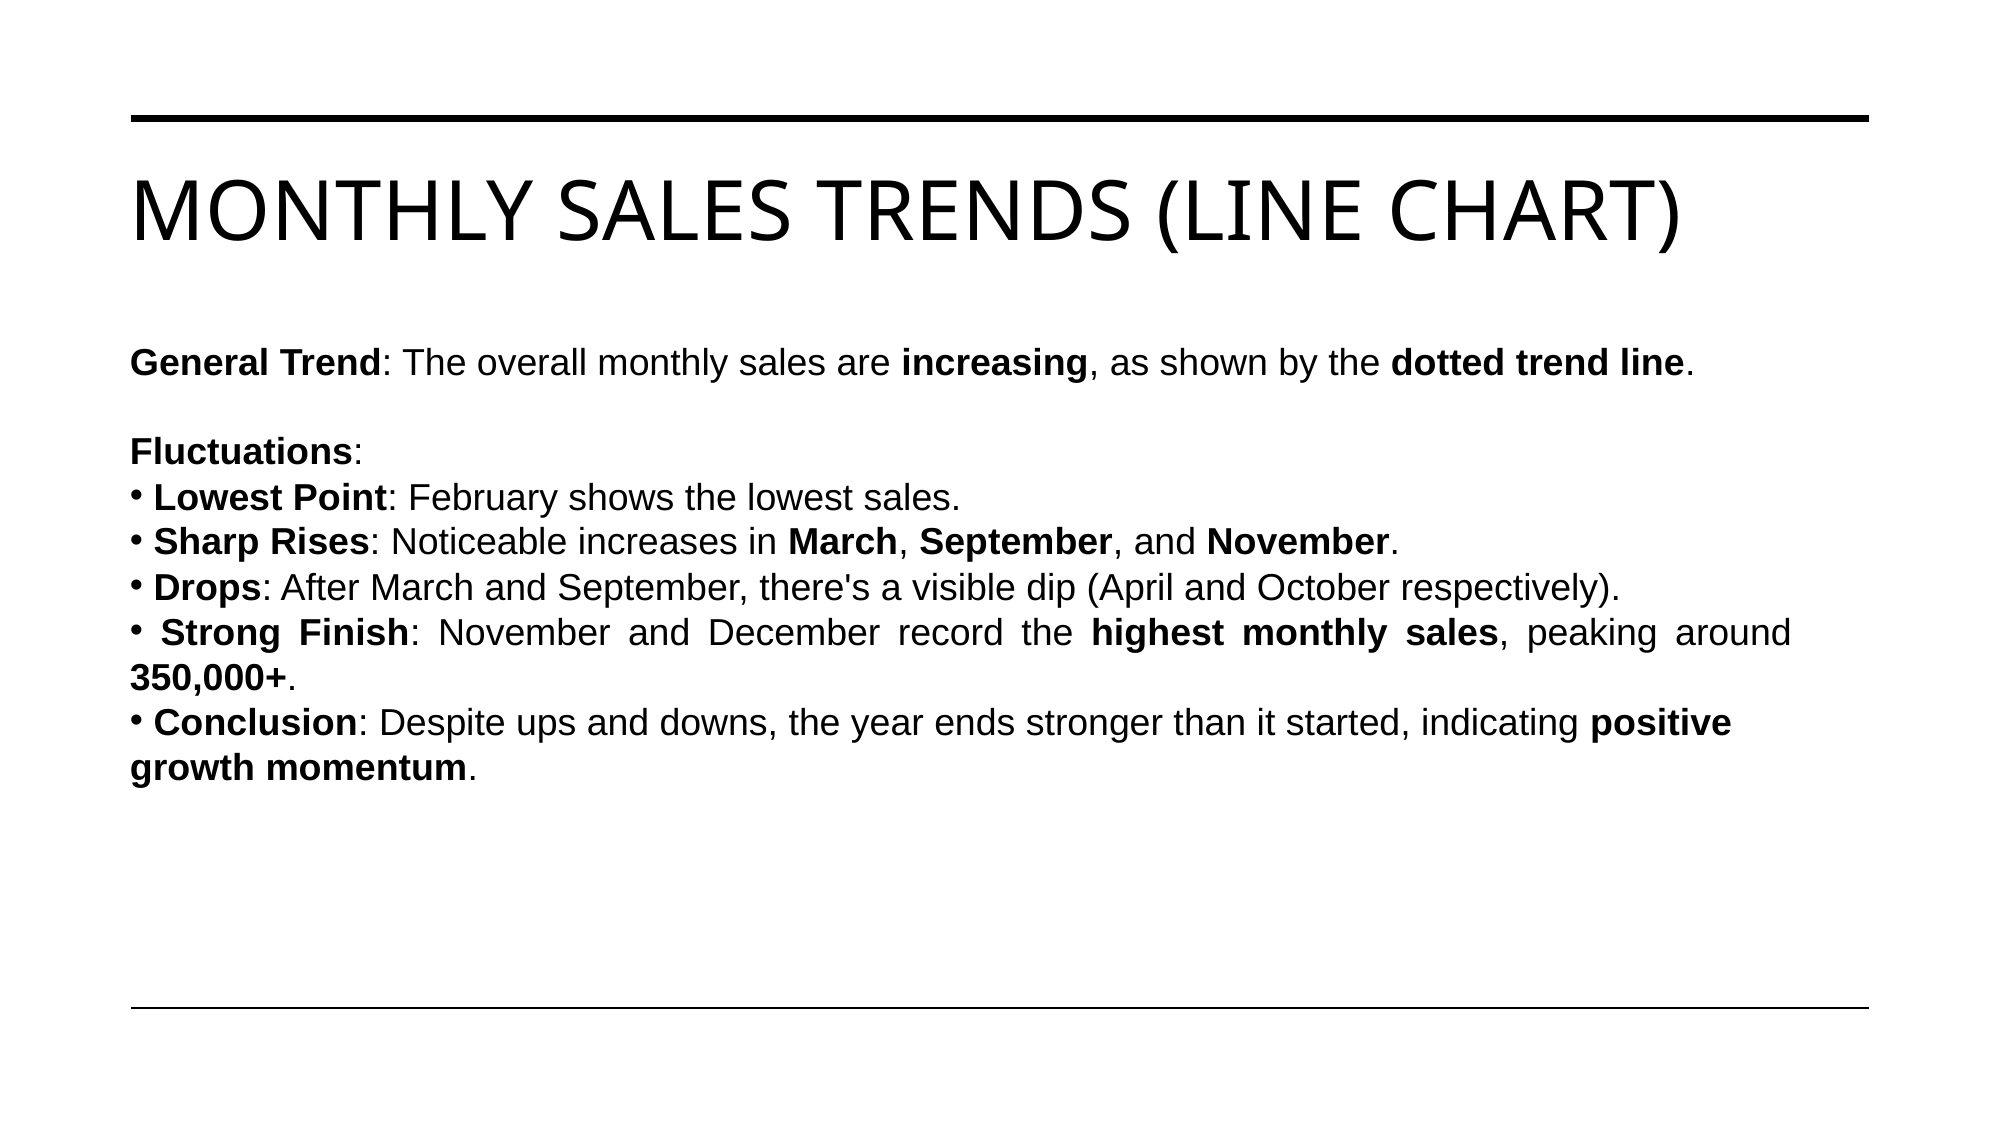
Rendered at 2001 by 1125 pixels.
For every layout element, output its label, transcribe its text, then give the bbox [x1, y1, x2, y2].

title Monthly Sales Trends (Line Chart) [114, 149, 1869, 365]
list General Trend: The overall monthly sales are increasing, as shown by the dotted trend line. Fluctuations: Lowest Point: February shows the lowest sales. Sharp Rises: Noticeable increases in March, September, and November. Drops: After March and September, there's a visible dip (April and October respectively). Strong Finish: November and December record the highest monthly sales, peaking around 350,000+. Conclusion: Despite ups and downs, the year ends stronger than it started, indicating positive growth momentum. [114, 236, 1825, 889]
